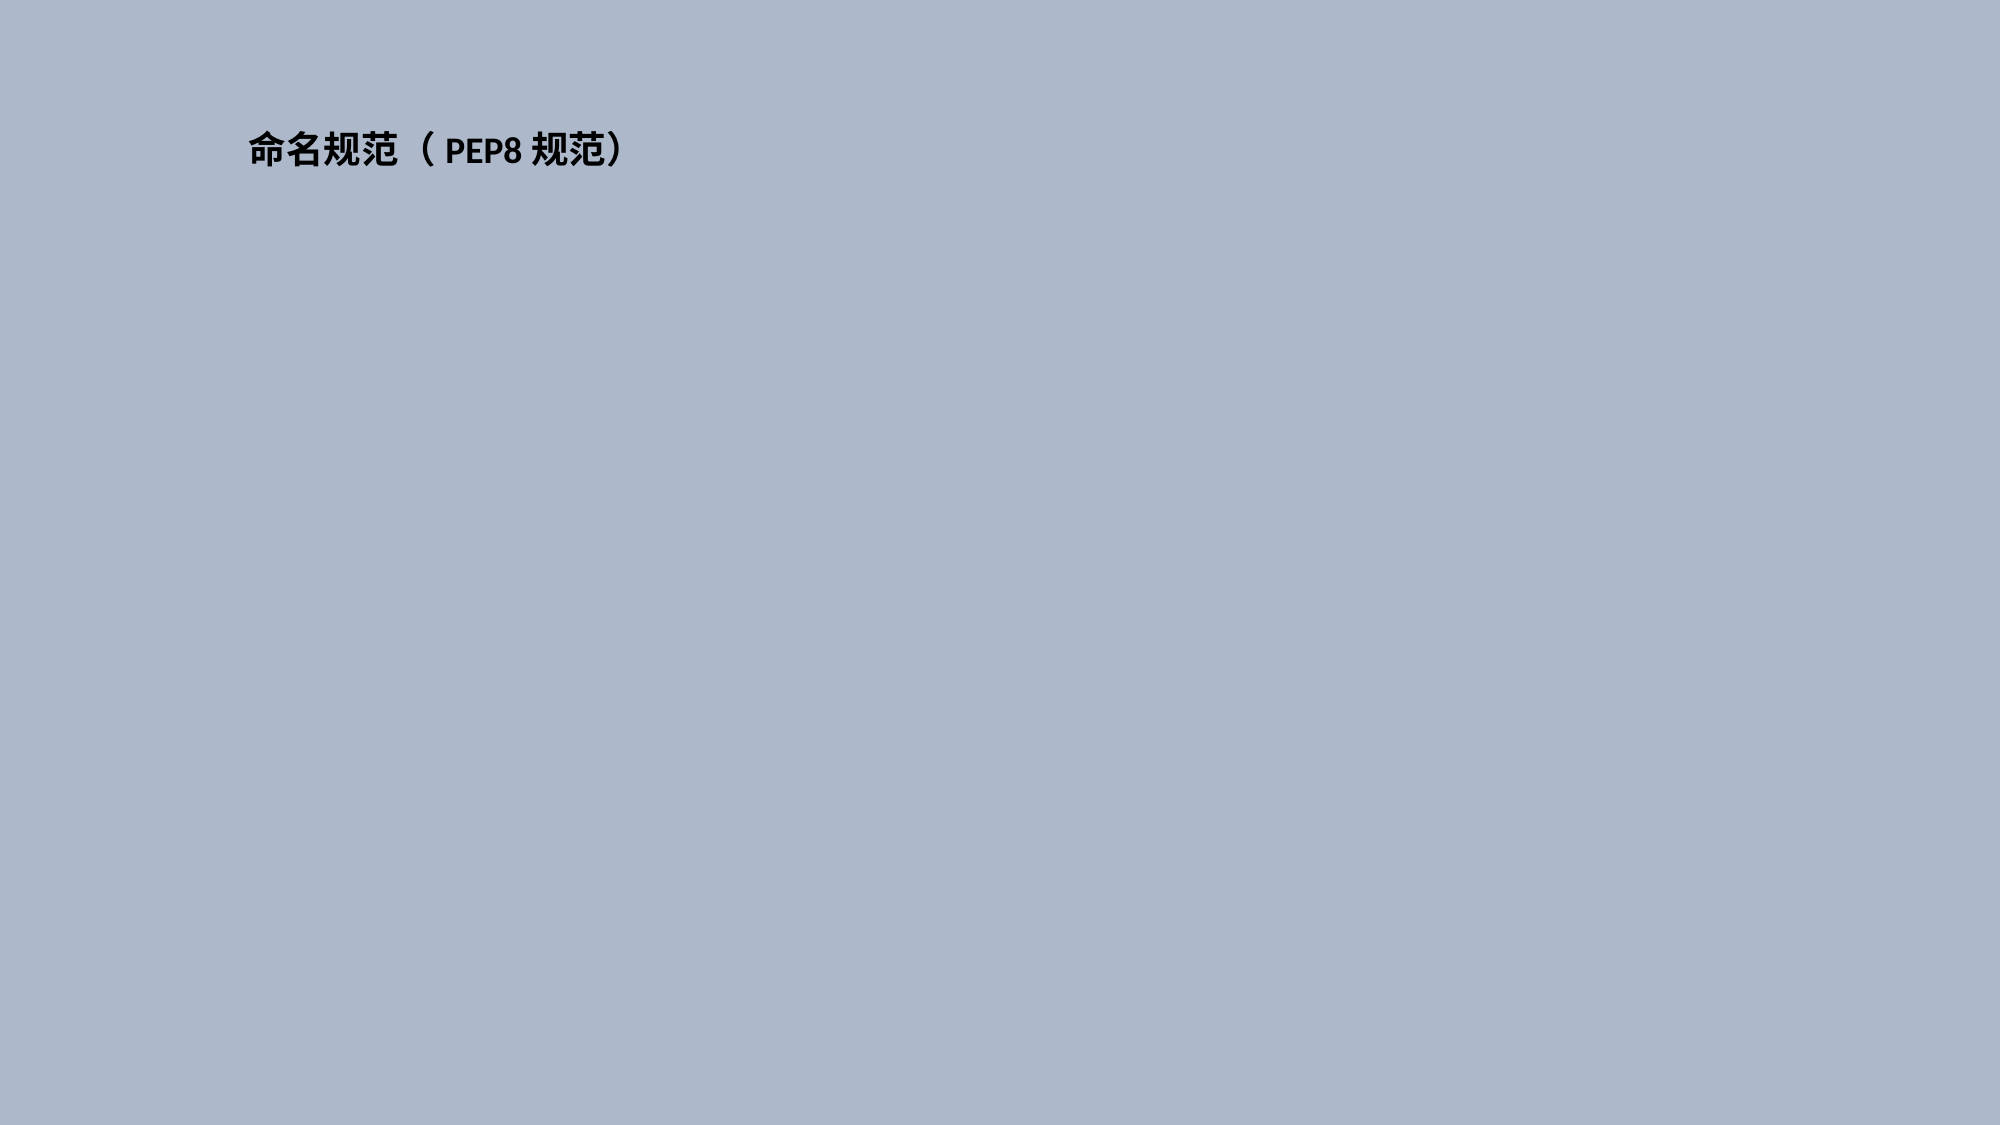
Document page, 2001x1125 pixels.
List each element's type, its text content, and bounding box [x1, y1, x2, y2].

text_box 命名规范（PEP8规范） [234, 118, 1115, 179]
